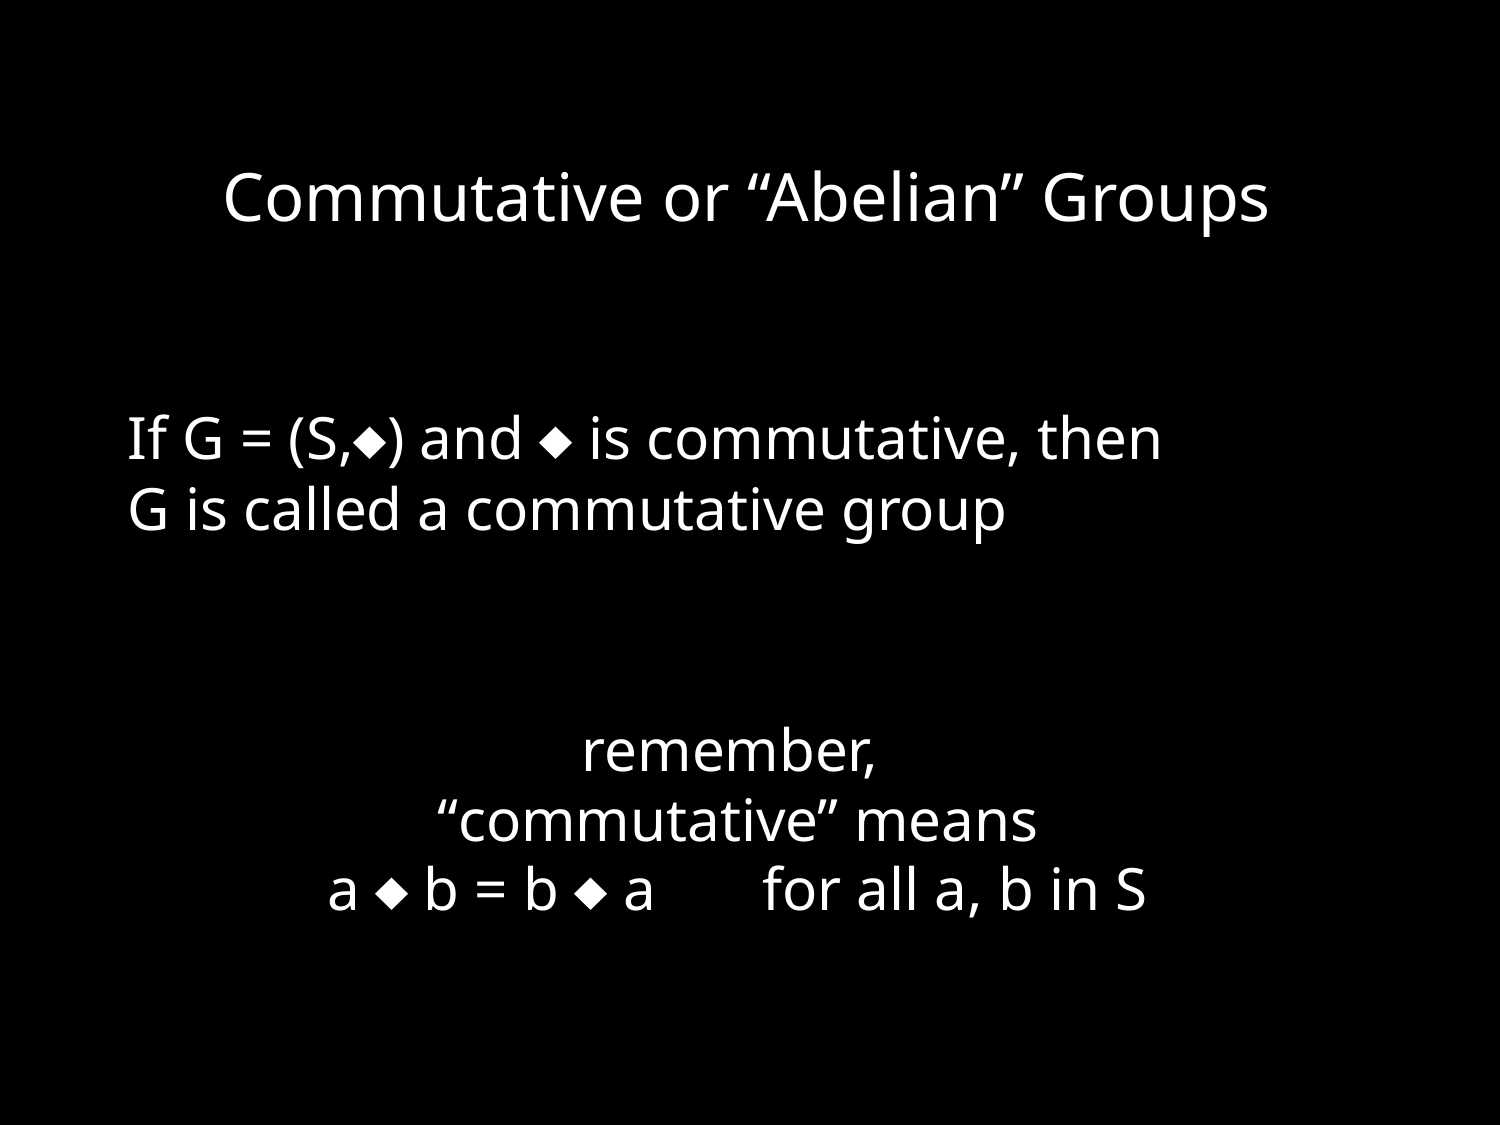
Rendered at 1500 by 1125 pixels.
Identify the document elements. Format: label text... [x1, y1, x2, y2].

text_box Commutative or “Abelian” Groups [207, 147, 1288, 243]
text_box If G = (S,) and  is commutative, then G is called a commutative group [112, 394, 1301, 549]
text_box remember, “commutative” means a  b = b  a for all a, b in S [312, 705, 1163, 930]
